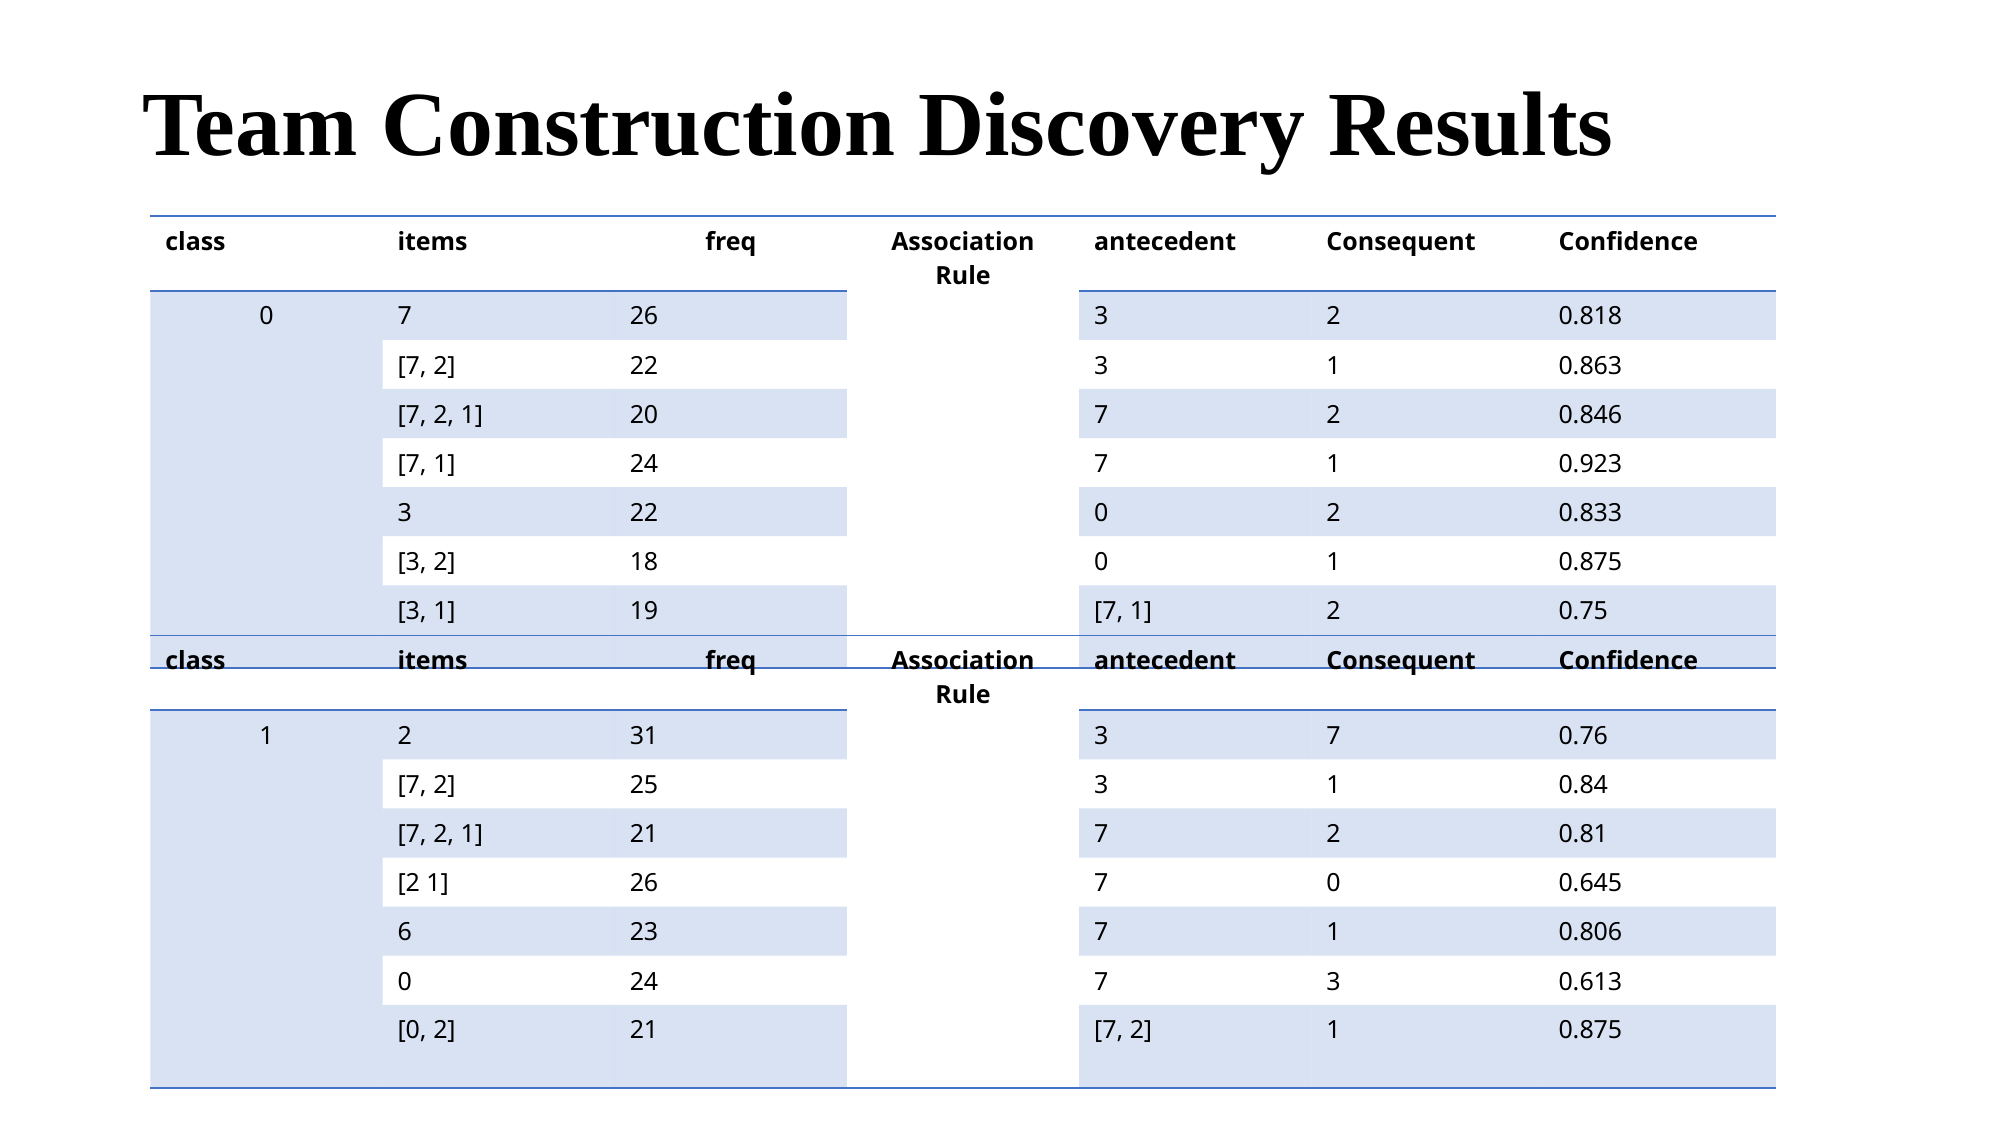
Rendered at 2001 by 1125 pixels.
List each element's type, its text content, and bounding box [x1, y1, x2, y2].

table_cell 24 [615, 438, 847, 487]
table_cell 7 [1079, 956, 1311, 1005]
table_cell 24 [615, 956, 847, 1005]
table_header Consequent [1311, 636, 1544, 709]
table_cell [7, 1] [1079, 585, 1311, 635]
table_cell 18 [615, 536, 847, 585]
table_cell 0 [1079, 536, 1311, 585]
table_cell 1 [1311, 340, 1544, 389]
table_cell 3 [1079, 711, 1311, 759]
table_cell 7 [383, 292, 615, 340]
table_header freq [615, 217, 847, 290]
table_header class [150, 217, 383, 290]
table_cell 0.923 [1544, 438, 1776, 487]
table_cell 0.833 [1544, 487, 1776, 536]
table_cell 0.81 [1544, 808, 1776, 858]
table_header items [383, 636, 615, 709]
table_header freq [615, 636, 847, 709]
table_cell [3, 2] [383, 536, 615, 585]
table_cell 20 [615, 389, 847, 438]
table_cell 0.806 [1544, 907, 1776, 956]
table_cell [7, 1] [383, 438, 615, 487]
table_header Confidence [1544, 636, 1776, 709]
table_cell [7, 2, 1] [383, 808, 615, 858]
table_cell 0 [1079, 487, 1311, 536]
table_cell [7, 2] [383, 759, 615, 808]
table_cell 3 [1079, 759, 1311, 808]
table_cell 2 [383, 711, 615, 759]
table_cell [0, 2] [383, 1005, 615, 1087]
table_cell 7 [1079, 858, 1311, 907]
table_cell 7 [1079, 907, 1311, 956]
table_cell 1 [150, 711, 383, 1087]
table_cell 0.645 [1544, 858, 1776, 907]
title Team Construction Discovery Results [127, 34, 1852, 216]
table_header antecedent [1079, 217, 1311, 290]
table_cell 0.875 [1544, 536, 1776, 585]
table_cell 26 [615, 858, 847, 907]
table_cell [3, 1] [383, 585, 615, 635]
table_cell 0.818 [1544, 292, 1776, 340]
table_cell 2 [1311, 487, 1544, 536]
table_cell 2 [1311, 389, 1544, 438]
table_cell [2 1] [383, 858, 615, 907]
table_cell 6 [383, 907, 615, 956]
table_cell 7 [1079, 389, 1311, 438]
table_cell 3 [1079, 292, 1311, 340]
table_cell 19 [615, 585, 847, 635]
table_header Association Rule [847, 217, 1079, 635]
table_cell 21 [615, 1005, 847, 1087]
table_cell 7 [1079, 438, 1311, 487]
table_header items [383, 217, 615, 290]
table_cell 26 [615, 292, 847, 340]
table_cell 1 [1311, 536, 1544, 585]
table_cell 22 [615, 340, 847, 389]
table_cell 2 [1311, 808, 1544, 858]
table_cell 0 [150, 292, 383, 635]
table_header Association Rule [847, 636, 1079, 1087]
table_cell 22 [615, 487, 847, 536]
table_cell 2 [1311, 292, 1544, 340]
table_cell [7, 2] [1079, 1005, 1311, 1087]
table_cell 7 [1079, 808, 1311, 858]
table_header Consequent [1311, 217, 1544, 290]
table_cell 1 [1311, 759, 1544, 808]
table_cell 0.84 [1544, 759, 1776, 808]
table_header class [150, 636, 383, 709]
table_cell 21 [615, 808, 847, 858]
table_cell 2 [1311, 585, 1544, 635]
table_cell 1 [1311, 1005, 1544, 1087]
table_cell 0 [383, 956, 615, 1005]
table_cell 3 [383, 487, 615, 536]
table_cell 1 [1311, 438, 1544, 487]
table_cell 7 [1311, 711, 1544, 759]
table_cell 0.75 [1544, 585, 1776, 635]
table_cell 3 [1079, 340, 1311, 389]
table_cell 0.846 [1544, 389, 1776, 438]
table_cell 31 [615, 711, 847, 759]
table_cell 0 [1311, 858, 1544, 907]
table_cell 0.76 [1544, 711, 1776, 759]
table_header antecedent [1079, 636, 1311, 709]
table_header Confidence [1544, 217, 1776, 290]
table_cell 0.863 [1544, 340, 1776, 389]
table_cell [7, 2, 1] [383, 389, 615, 438]
table_cell 0.613 [1544, 956, 1776, 1005]
table_cell 25 [615, 759, 847, 808]
table_cell 0.875 [1544, 1005, 1776, 1087]
table_cell [7, 2] [383, 340, 615, 389]
table_cell 3 [1311, 956, 1544, 1005]
table_cell 23 [615, 907, 847, 956]
table_cell 1 [1311, 907, 1544, 956]
